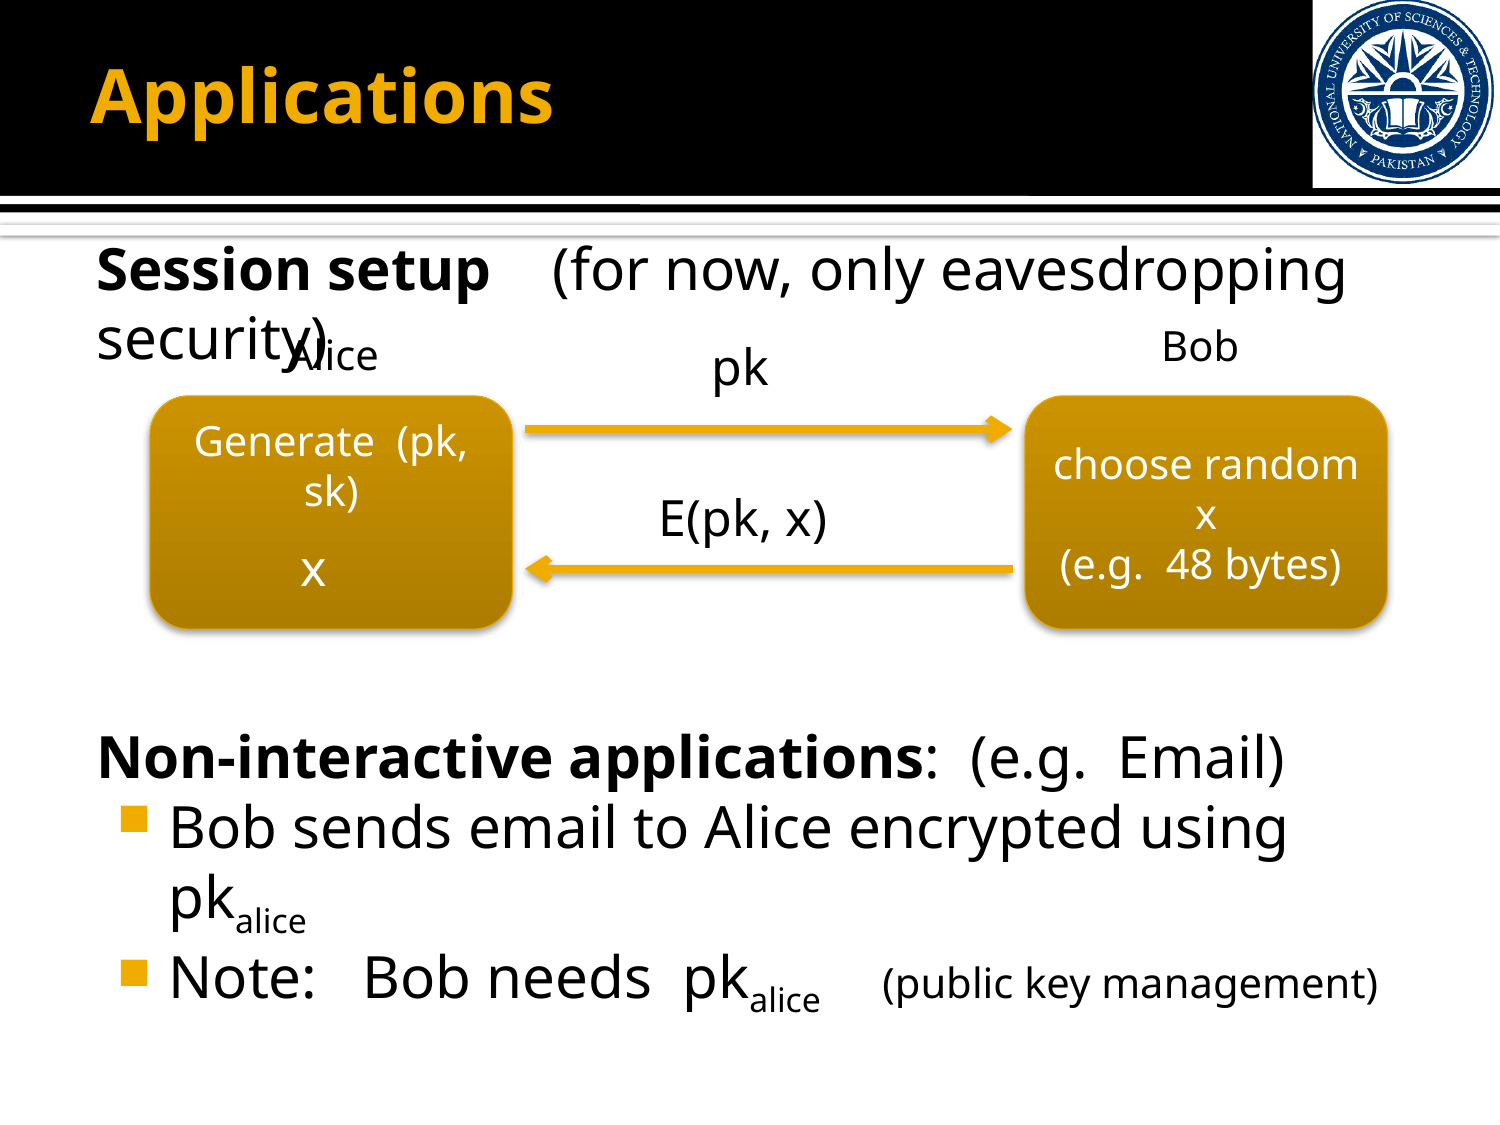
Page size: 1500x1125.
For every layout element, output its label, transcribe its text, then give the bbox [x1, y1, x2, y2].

list Session setup (for now, only eavesdropping security) Non-interactive applications: (e.g. Email) Bob sends email to Alice encrypted using pkalice Note: Bob needs pkalice (public key management) [87, 216, 1438, 1113]
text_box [524, 328, 1013, 430]
text_box Alice [272, 321, 394, 386]
text_box Generate (pk, sk) [149, 395, 513, 630]
title Applications [75, 12, 1313, 175]
text_box x [286, 529, 343, 604]
text_box Bob [1146, 312, 1254, 378]
picture [1312, 0, 1500, 188]
text_box choose random x (e.g. 48 bytes) [1024, 395, 1388, 630]
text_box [524, 479, 1013, 569]
